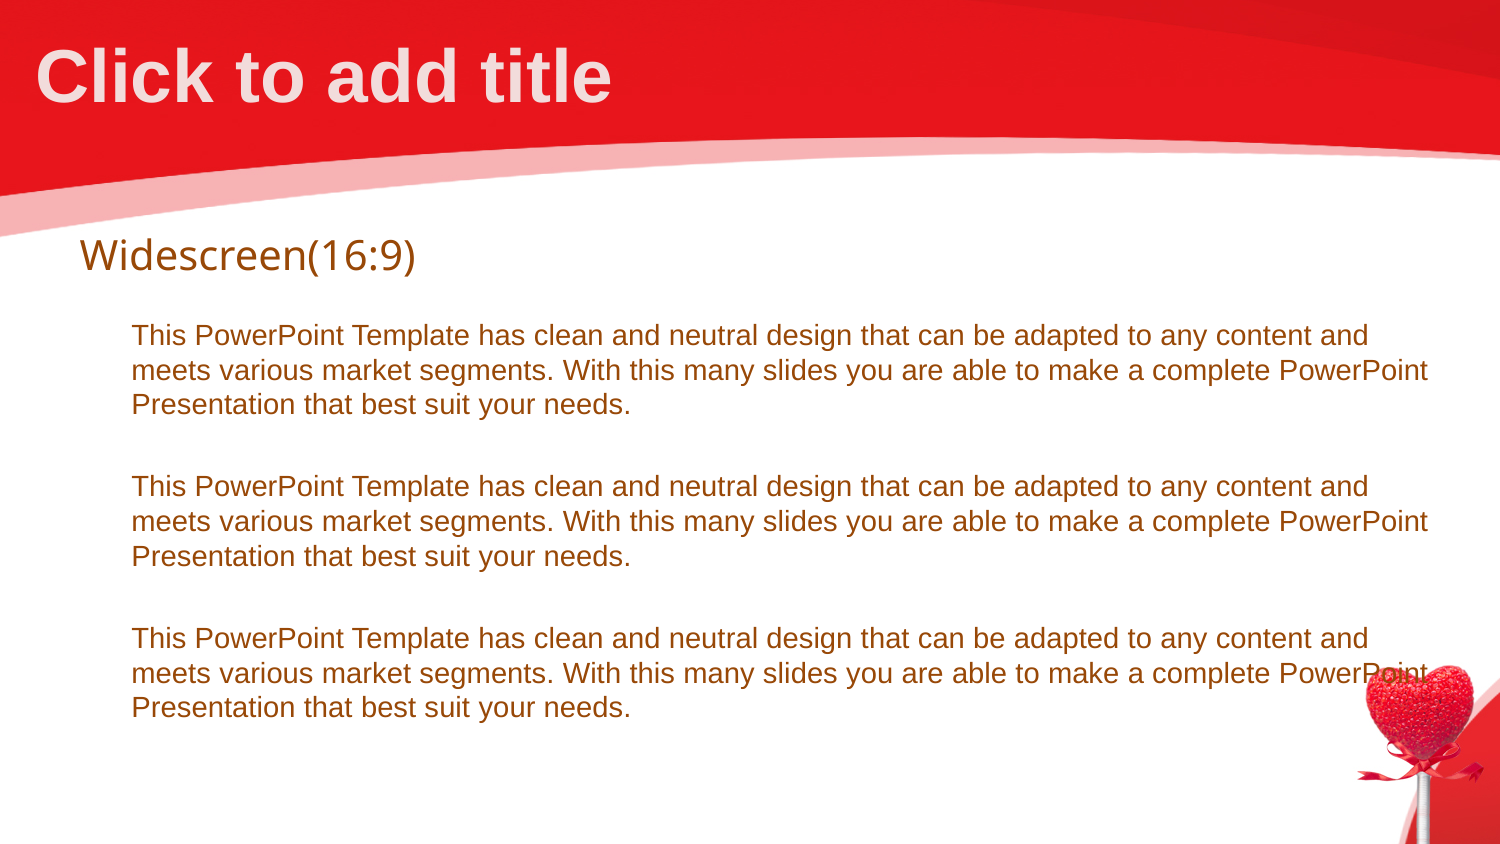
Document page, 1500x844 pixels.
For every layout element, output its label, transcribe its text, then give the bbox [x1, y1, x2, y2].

title Click to add title [0, 0, 1500, 146]
picture [0, 146, 1500, 844]
list Widescreen(16:9) [64, 216, 1459, 292]
list This PowerPoint Template has clean and neutral design that can be adapted to any content and meets various market segments. With this many slides you are able to make a complete PowerPoint Presentation that best suit your needs. This PowerPoint Template has clean and neutral design that can be adapted to any content and meets various market segments. With this many slides you are able to make a complete PowerPoint Presentation that best suit your needs. This PowerPoint Template has clean and neutral design that can be adapted to any content and meets various market segments. With this many slides you are able to make a complete PowerPoint Presentation that best suit your needs. [66, 308, 1461, 800]
